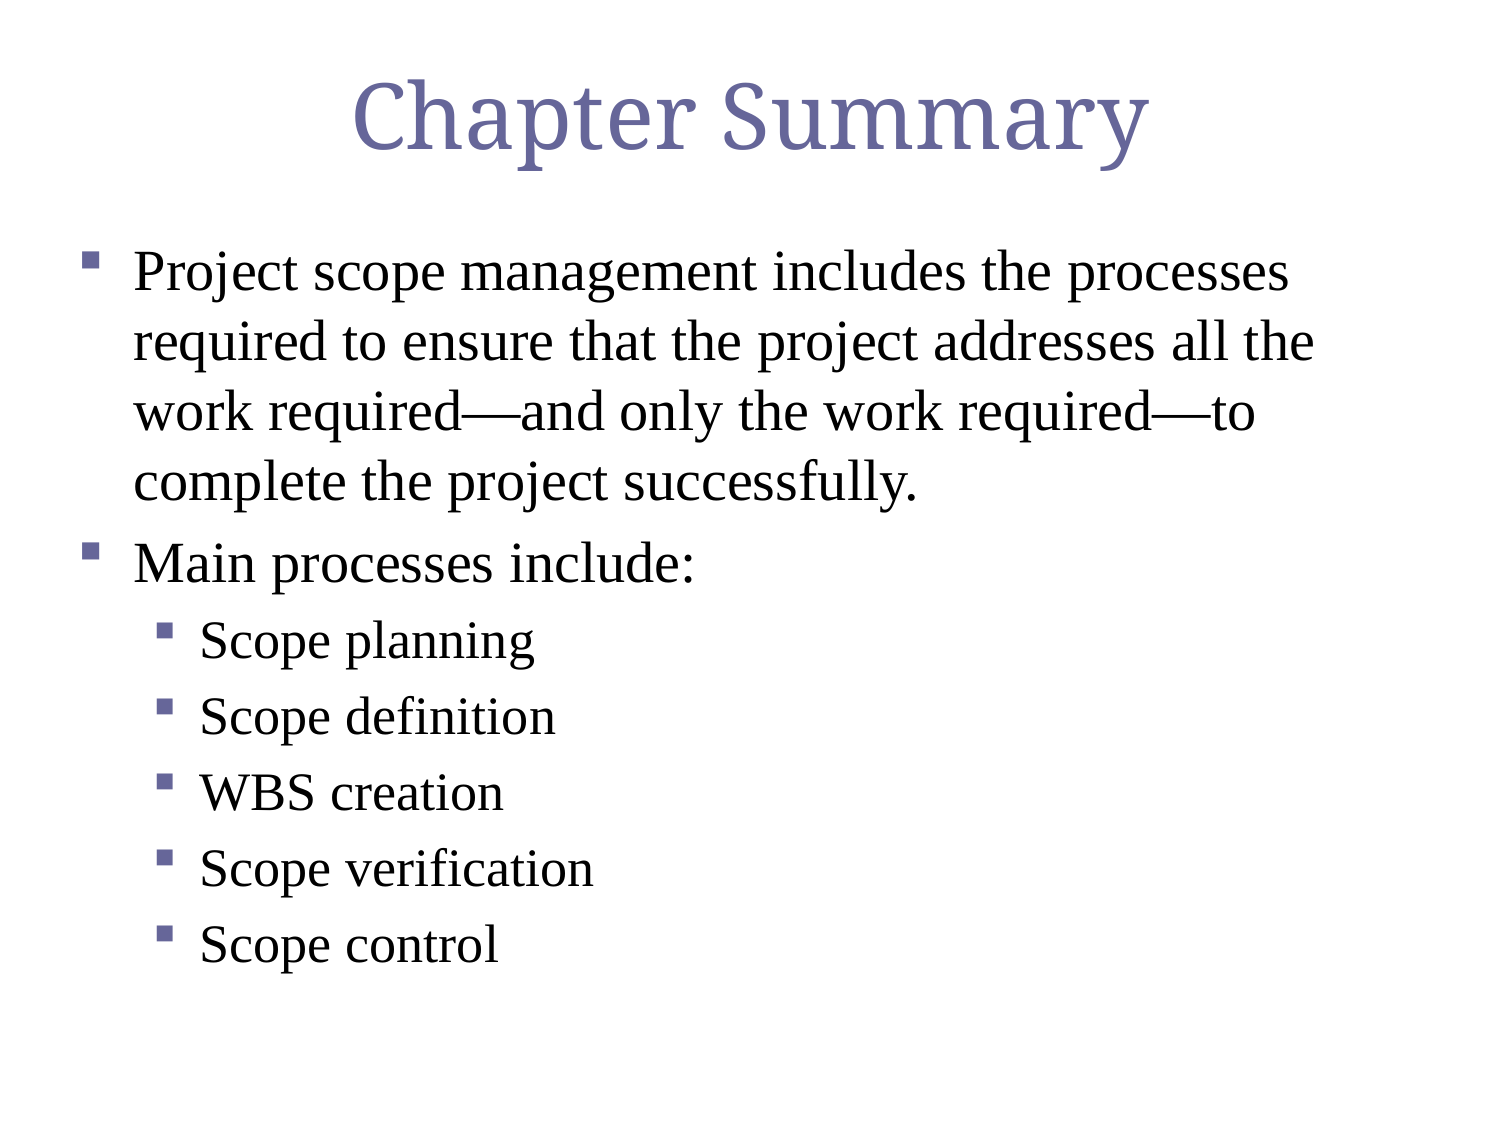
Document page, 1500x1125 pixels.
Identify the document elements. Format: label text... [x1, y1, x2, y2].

title Chapter Summary [62, 37, 1438, 188]
list Project scope management includes the processes required to ensure that the project addresses all the work required—and only the work required—to complete the project successfully. Main processes include: Scope planning Scope definition WBS creation Scope verification Scope control [62, 224, 1451, 1001]
